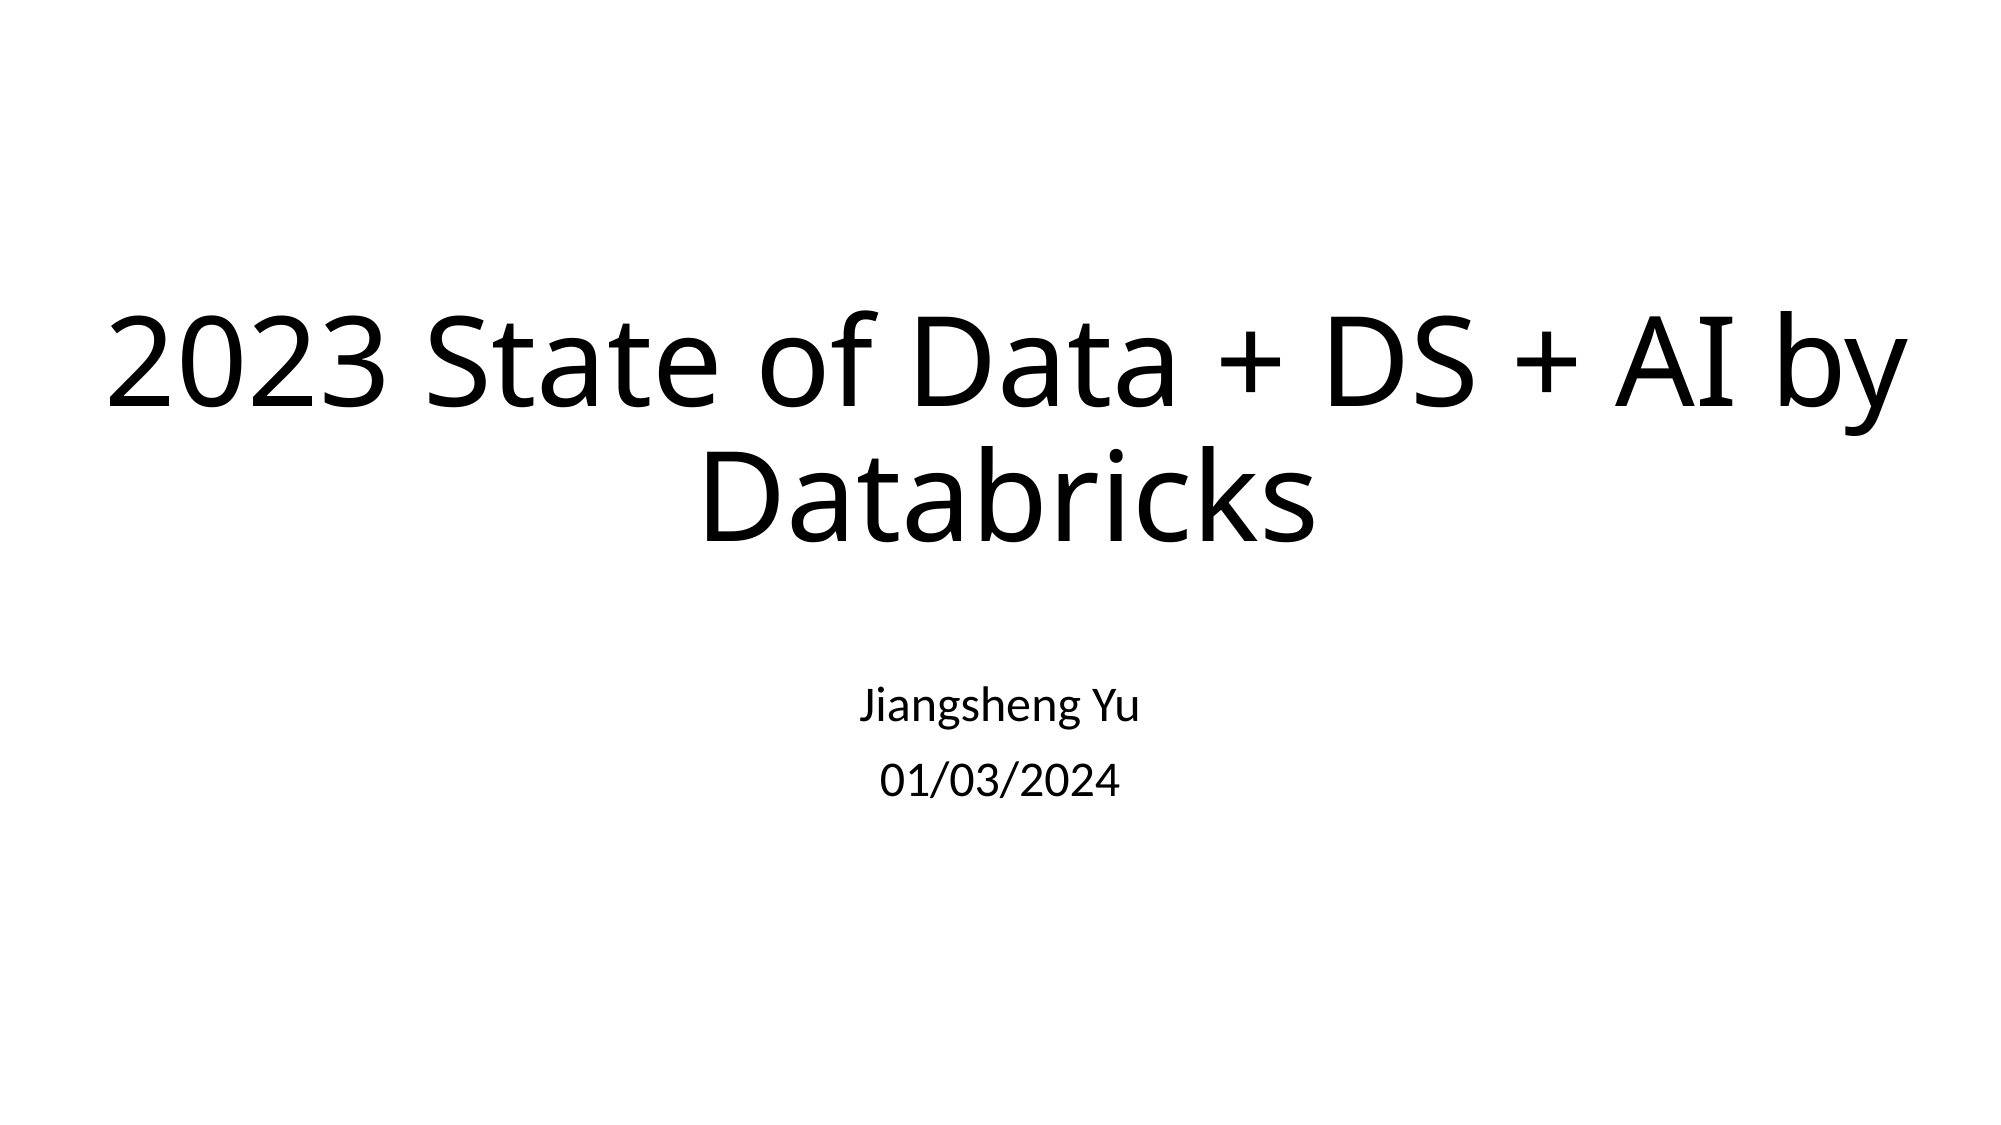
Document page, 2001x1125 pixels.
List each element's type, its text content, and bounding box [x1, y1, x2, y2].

title 2023 State of Data + DS + AI by Databricks [68, 184, 1947, 576]
subtitle Jiangsheng Yu 01/03/2024 [249, 671, 1750, 863]
